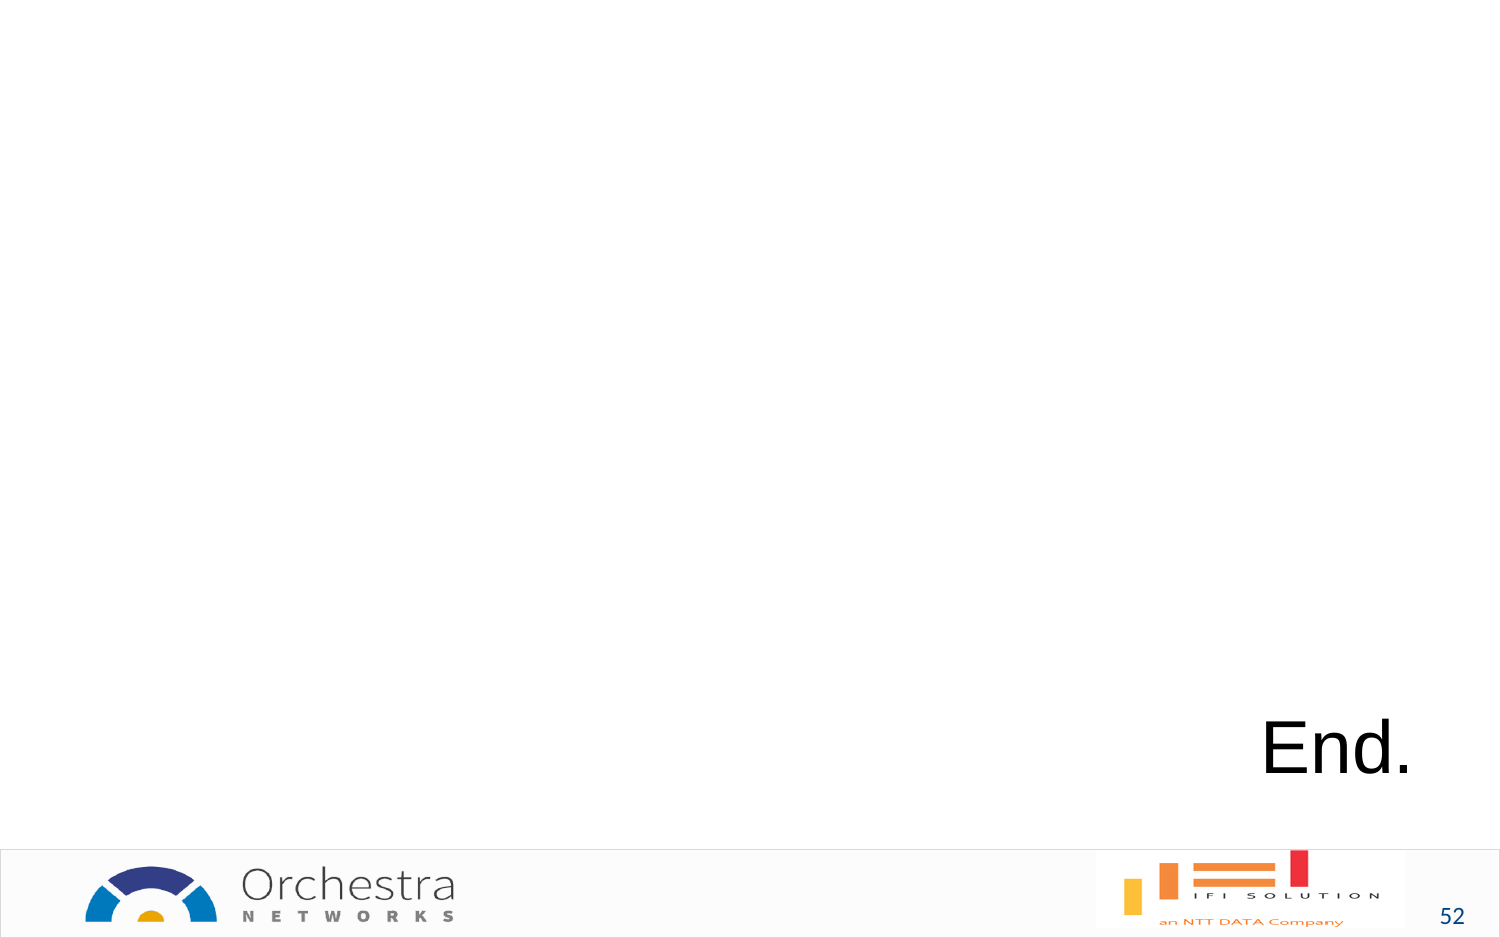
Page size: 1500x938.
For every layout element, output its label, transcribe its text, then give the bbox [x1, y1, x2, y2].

picture [1096, 850, 1405, 928]
picture [58, 855, 478, 932]
text_box End. [79, 689, 1430, 811]
